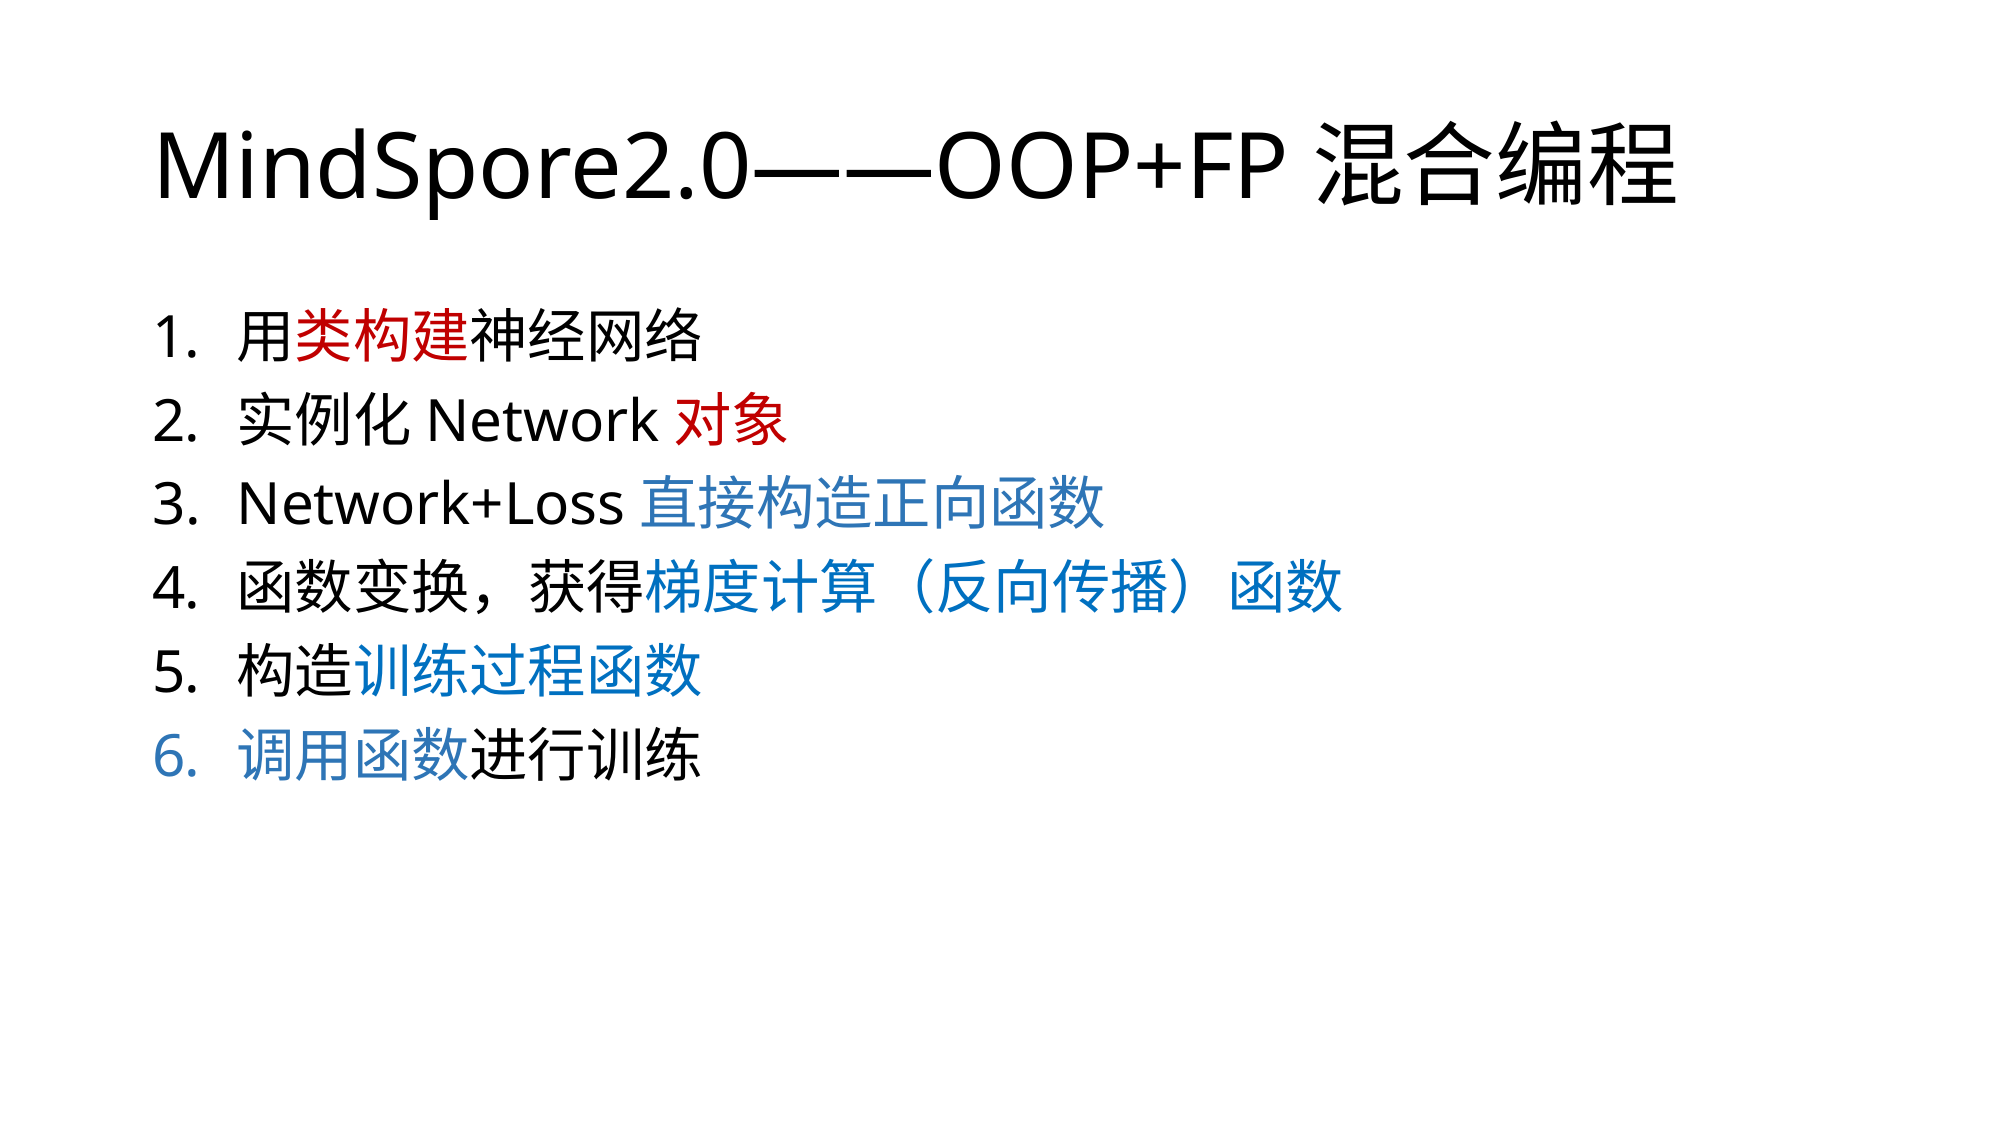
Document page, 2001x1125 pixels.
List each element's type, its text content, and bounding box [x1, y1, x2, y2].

title MindSpore2.0——OOP+FP混合编程 [137, 59, 1863, 278]
list 用类构建神经网络 实例化Network对象 Network+Loss直接构造正向函数 函数变换，获得梯度计算（反向传播）函数 构造训练过程函数 调用函数进行训练 [137, 299, 1863, 1014]
